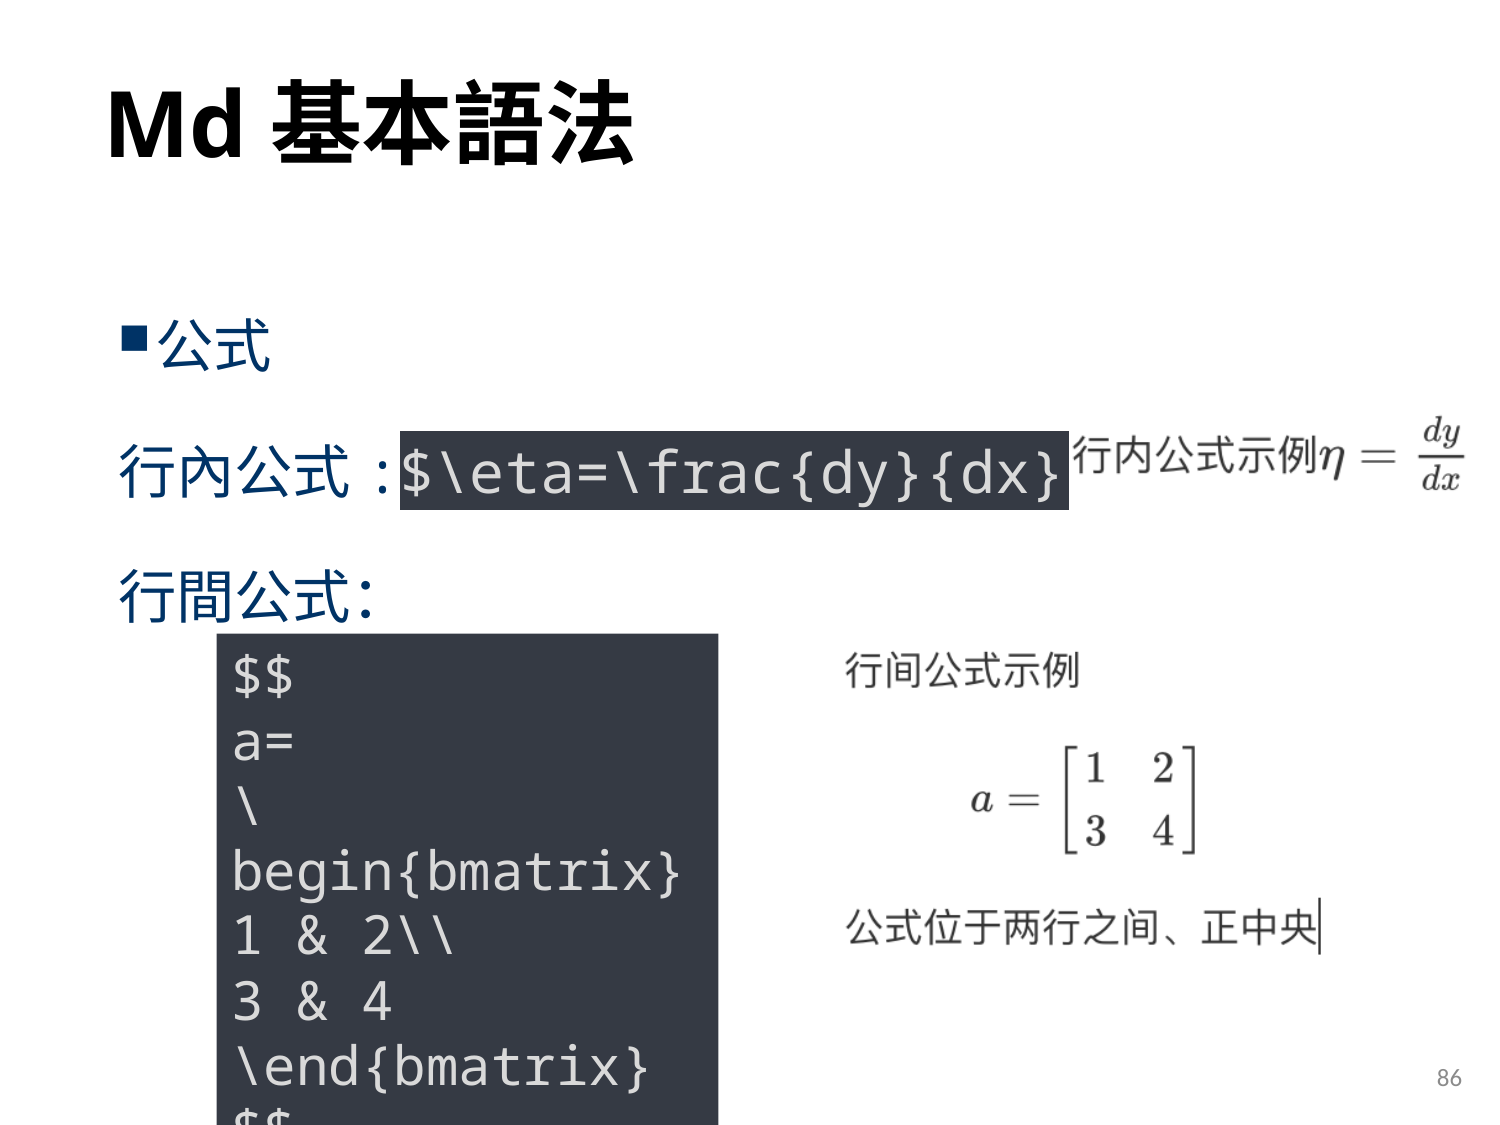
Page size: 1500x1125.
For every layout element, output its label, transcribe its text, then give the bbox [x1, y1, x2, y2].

picture [1069, 397, 1473, 516]
title Md基本語法 [88, 18, 1383, 237]
text_box $$ a= \begin{bmatrix} 1 & 2\\ 3 & 4 \end{bmatrix} $$ [216, 633, 719, 1125]
picture [832, 631, 1353, 972]
slide_number 86 [1139, 1046, 1478, 1107]
list 公式 行內公式:$\eta=\frac{dy}{dx}$ 行間公式： [103, 267, 1424, 1047]
